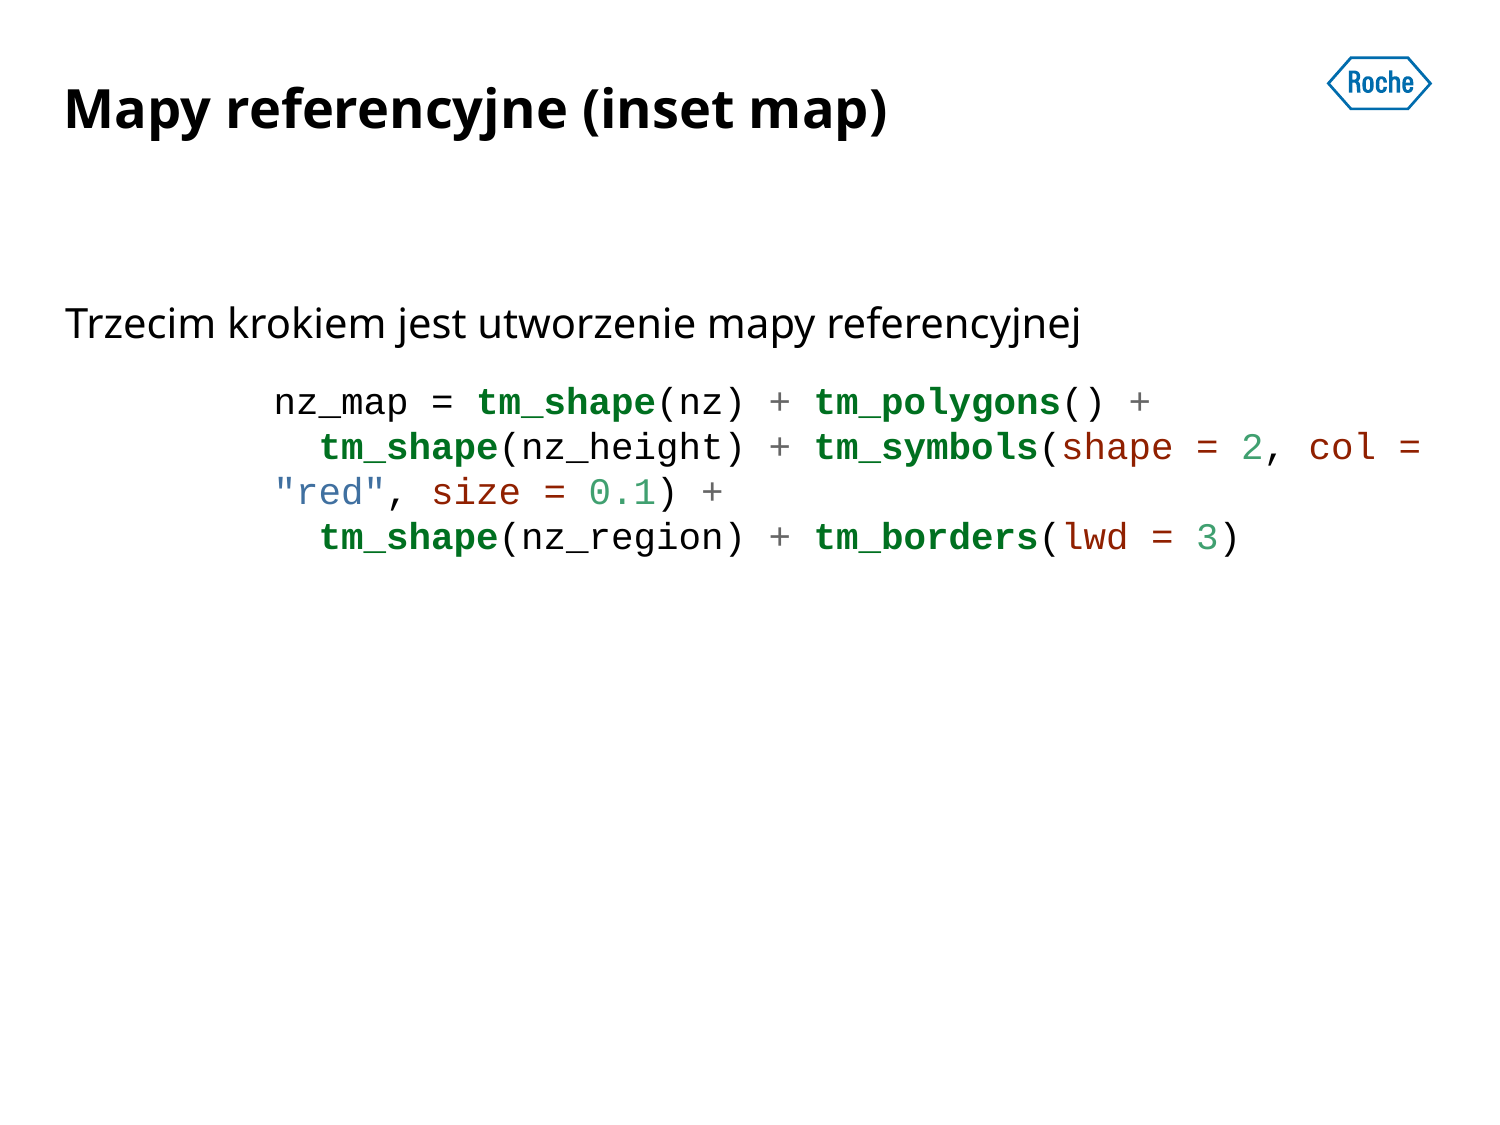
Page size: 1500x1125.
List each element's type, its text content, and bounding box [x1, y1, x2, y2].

list Trzecim krokiem jest utworzenie mapy referencyjnej nz_map = tm_shape(nz) + tm_polygons() + tm_shape(nz_height) + tm_symbols(shape = 2, col = "red", size = 0.1) + tm_shape(nz_region) + tm_borders(lwd = 3) [65, 296, 1436, 1030]
title Mapy referencyjne (inset map) [63, 74, 1272, 290]
